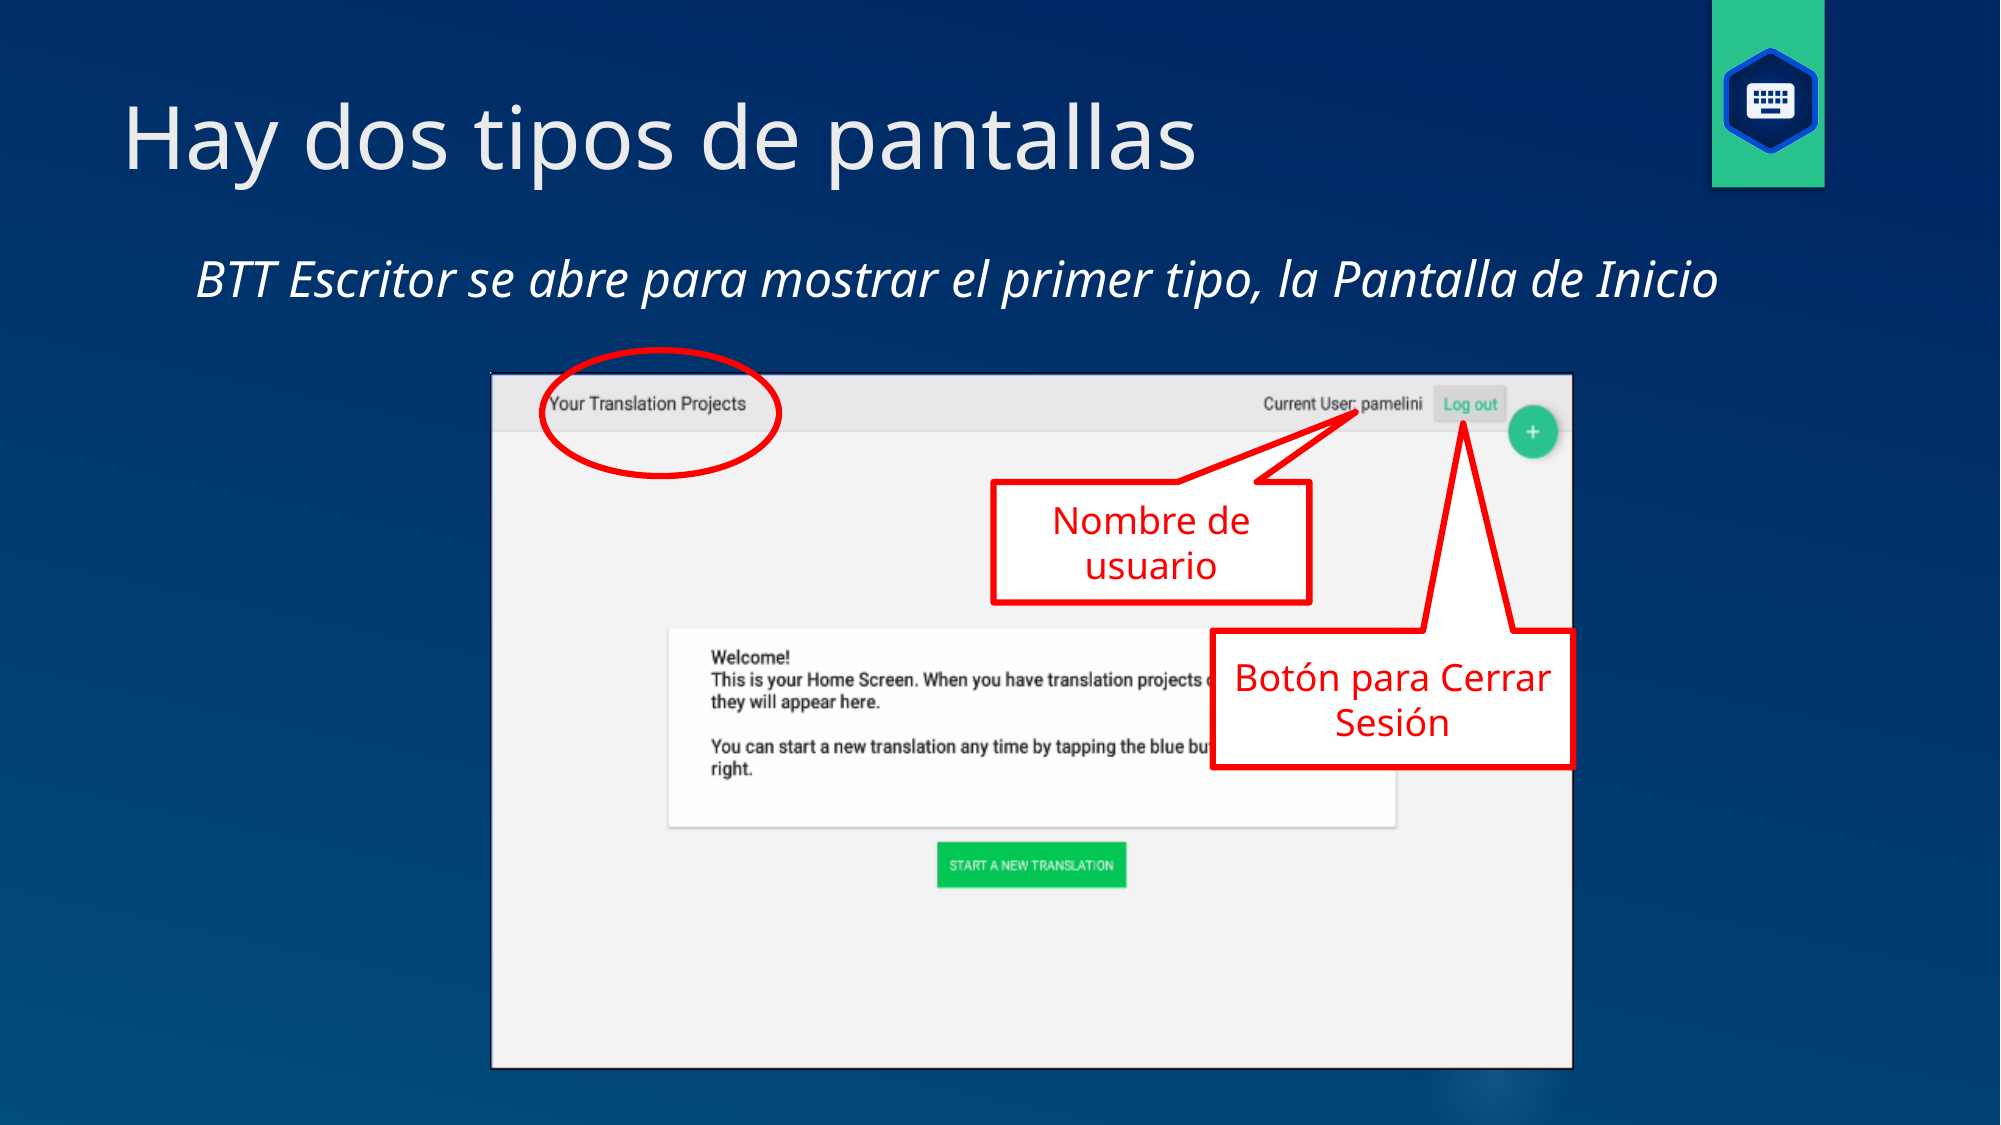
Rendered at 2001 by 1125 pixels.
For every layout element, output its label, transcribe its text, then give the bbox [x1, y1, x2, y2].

title Hay dos tipos de pantallas [106, 74, 1649, 304]
text_box [574, 350, 747, 370]
picture [1722, 47, 1819, 155]
picture [490, 371, 1576, 1125]
list BTT Escritor se abre para mostrar el primer tipo, la Pantalla de Inicio [180, 239, 1824, 363]
